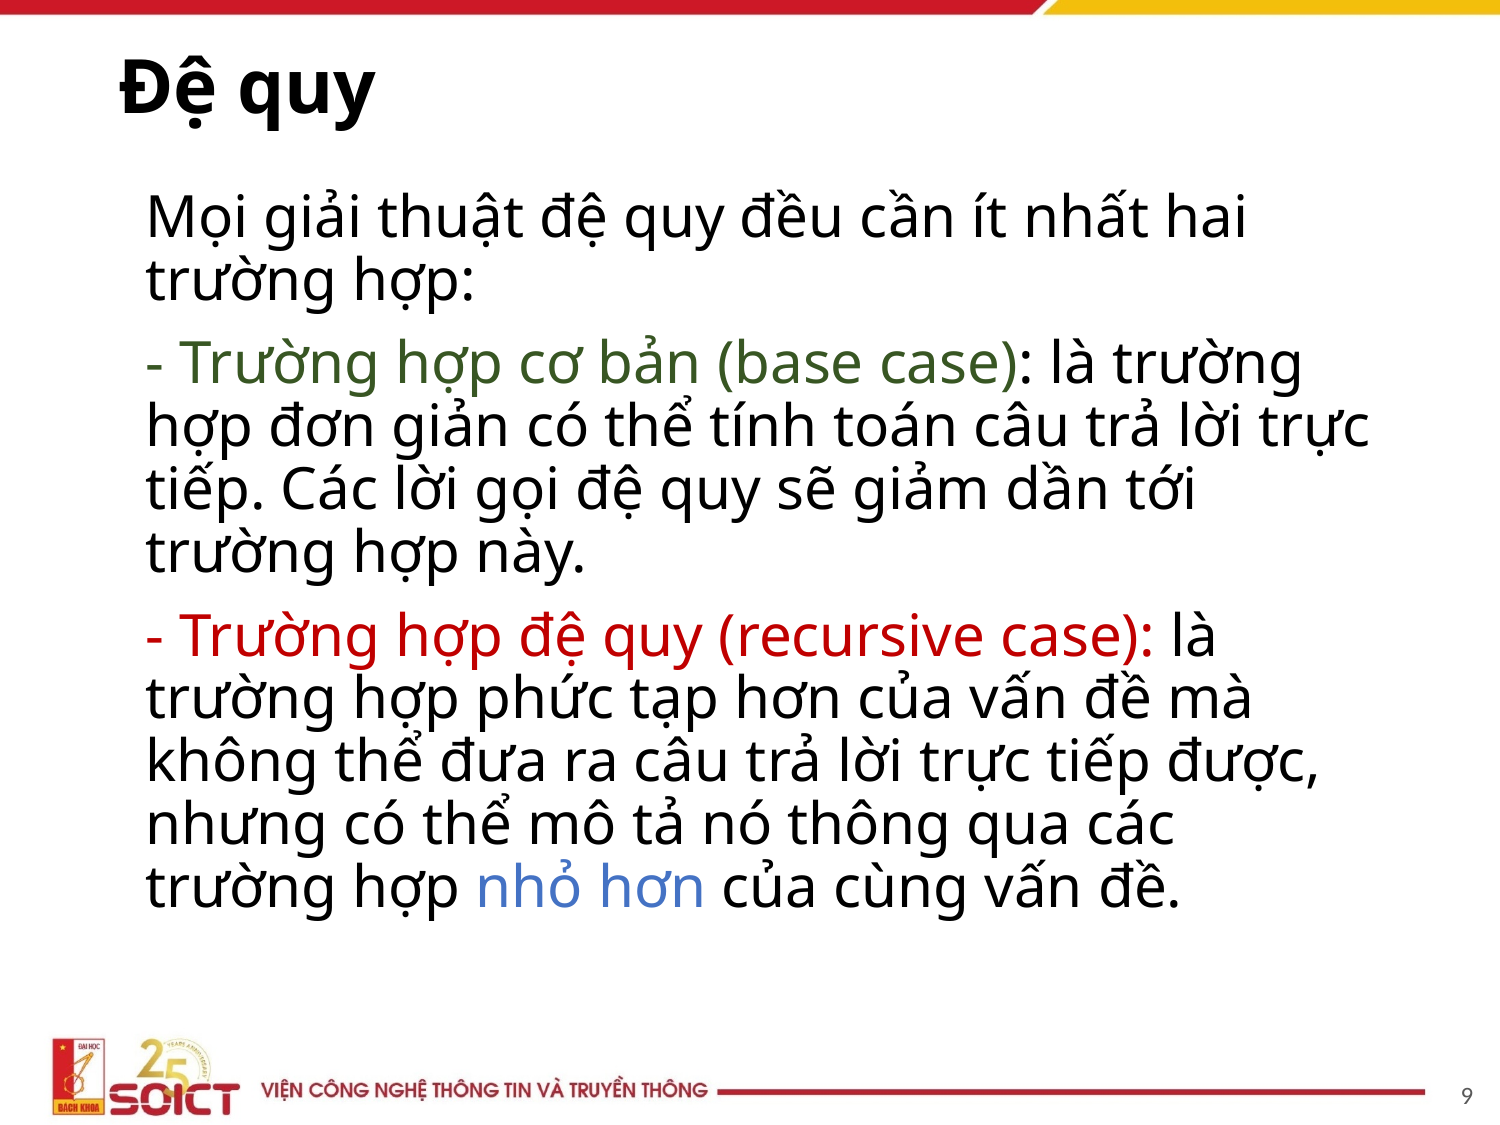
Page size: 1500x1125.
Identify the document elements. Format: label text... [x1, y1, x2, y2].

list Mọi giải thuật đệ quy đều cần ít nhất hai trường hợp: - Trường hợp cơ bản (base case): là trường hợp đơn giản có thể tính toán câu trả lời trực tiếp. Các lời gọi đệ quy sẽ giảm dần tới trường hợp này. - Trường hợp đệ quy (recursive case): là trường hợp phức tạp hơn của vấn đề mà không thể đưa ra câu trả lời trực tiếp được, nhưng có thể mô tả nó thông qua các trường hợp nhỏ hơn của cùng vấn đề. [103, 179, 1397, 997]
title Đệ quy [103, 24, 1397, 155]
slide_number 9 [1300, 1065, 1489, 1125]
picture [0, 0, 1500, 1125]
